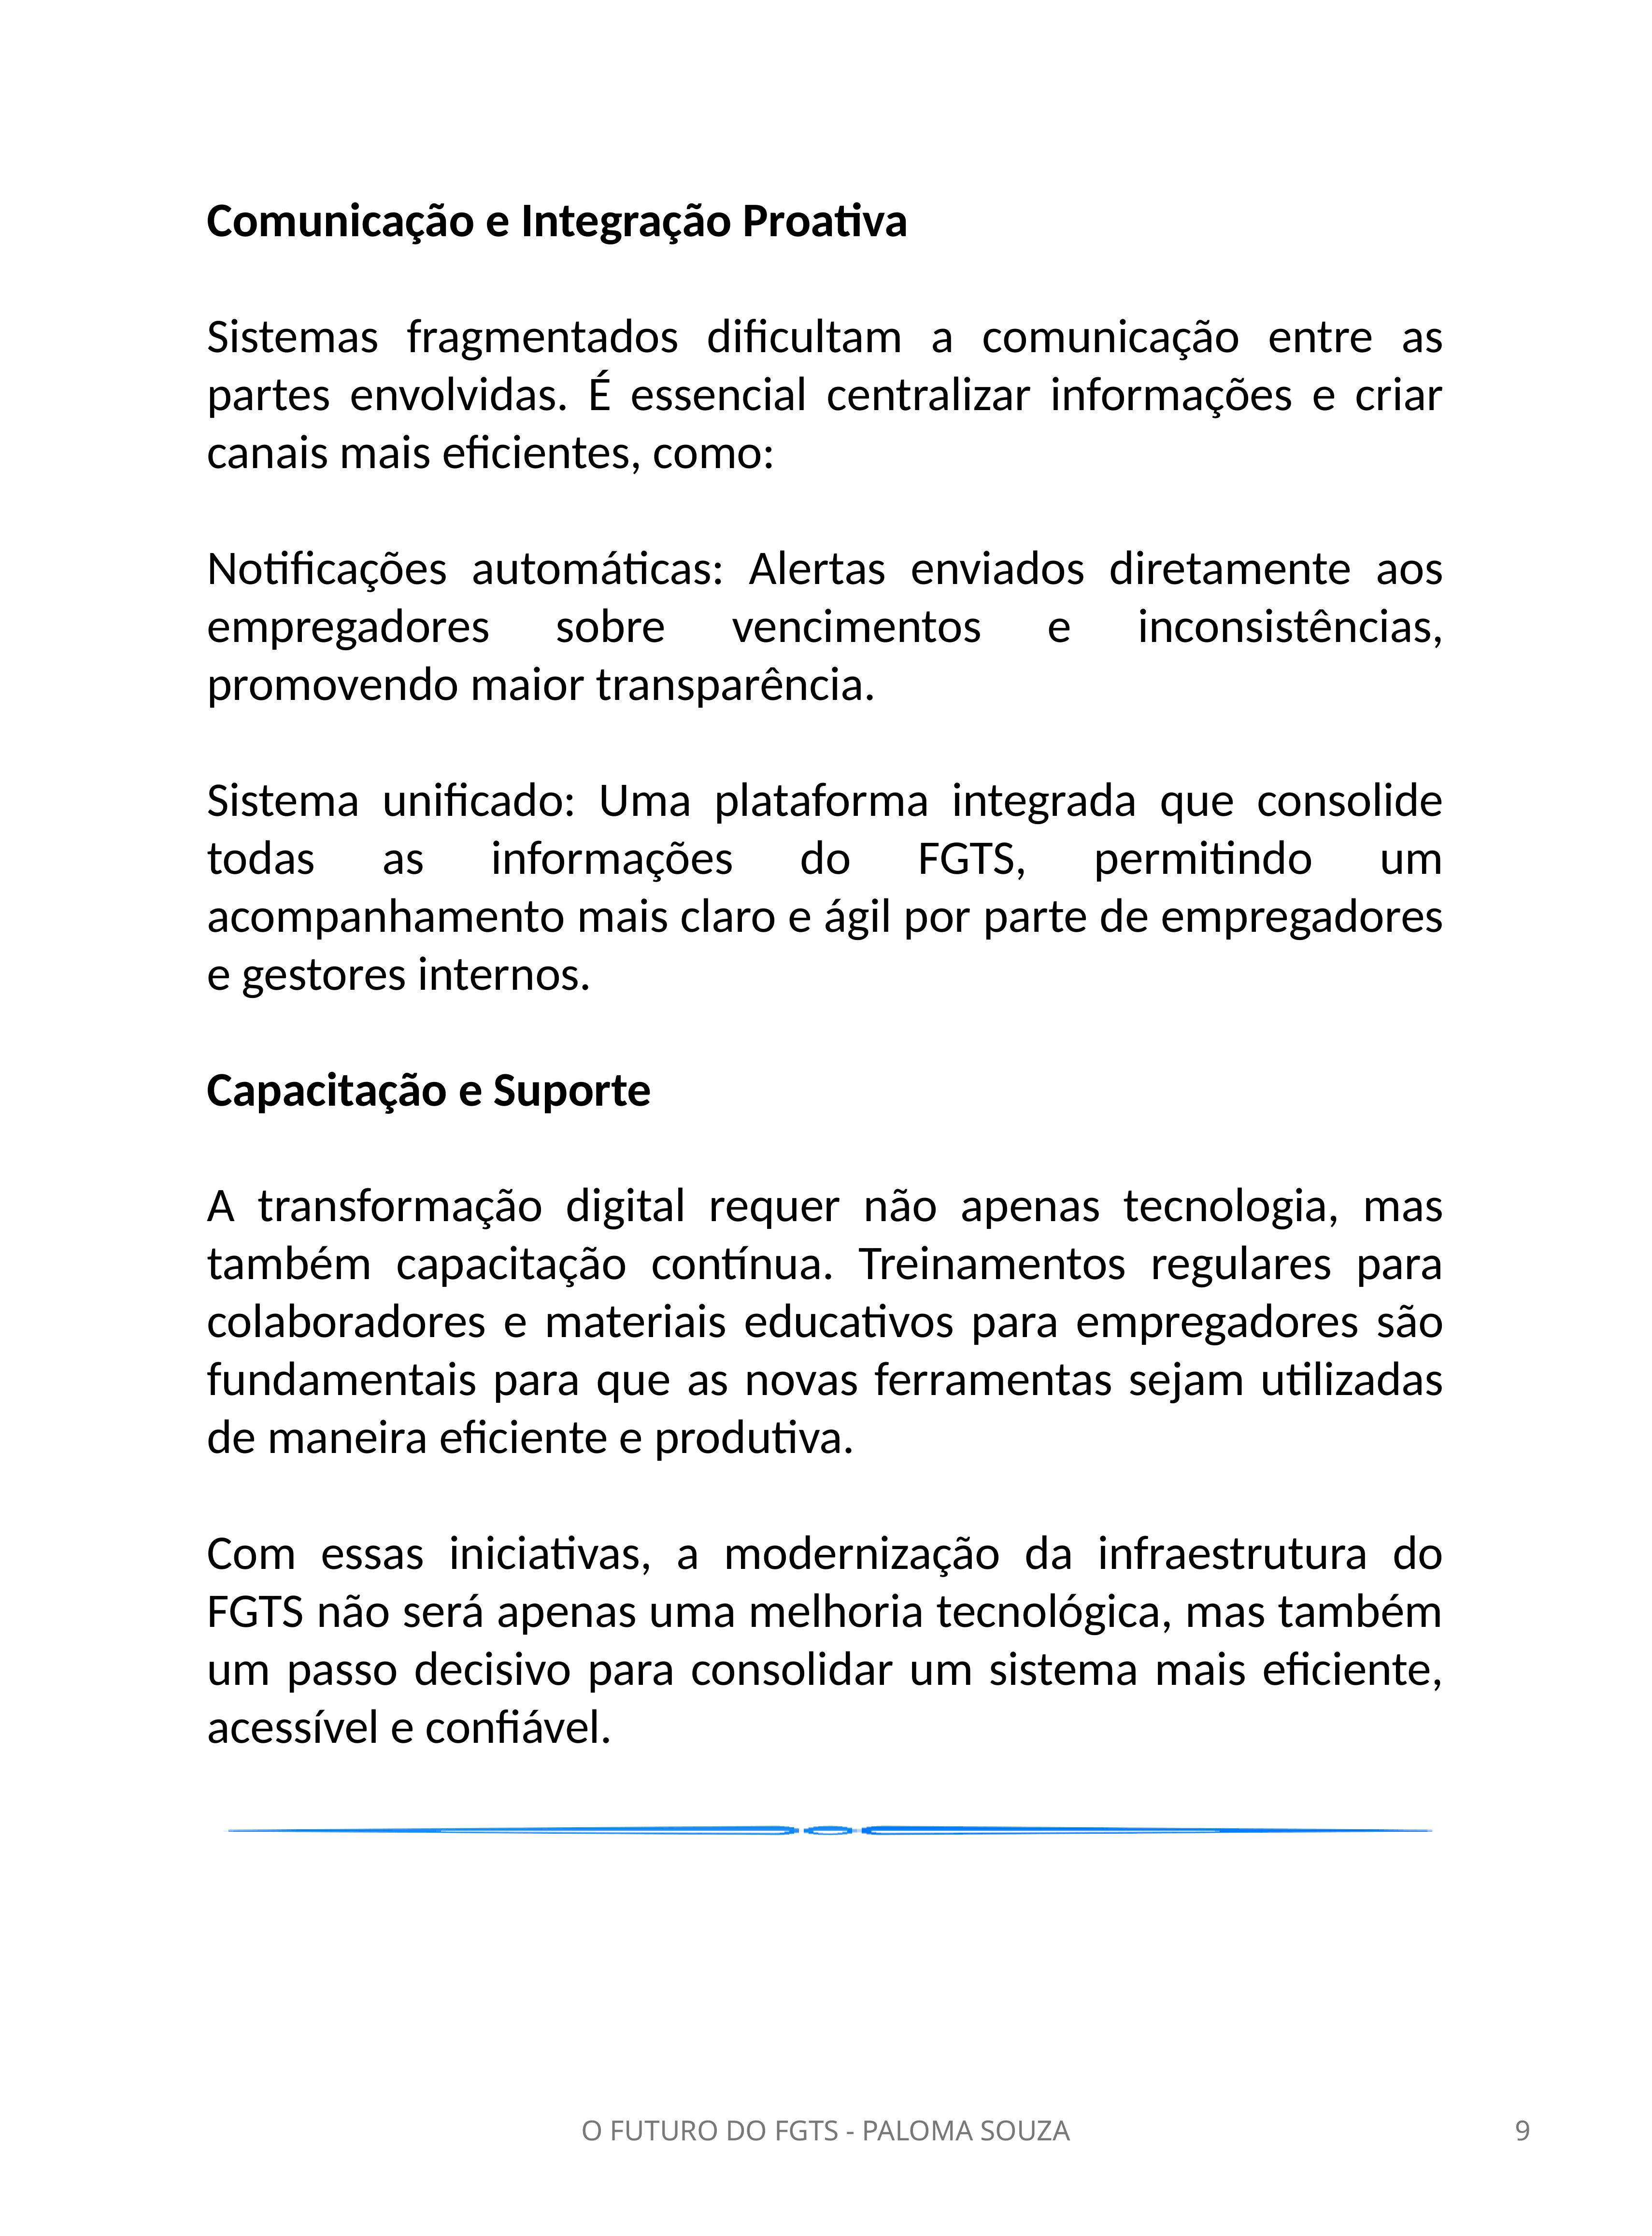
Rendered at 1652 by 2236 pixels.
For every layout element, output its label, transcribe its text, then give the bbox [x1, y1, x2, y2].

text_box Comunicação e Integração Proativa Sistemas fragmentados dificultam a comunicação entre as partes envolvidas. É essencial centralizar informações e criar canais mais eficientes, como: Notificações automáticas: Alertas enviados diretamente aos empregadores sobre vencimentos e inconsistências, promovendo maior transparência. Sistema unificado: Uma plataforma integrada que consolide todas as informações do FGTS, permitindo um acompanhamento mais claro e ágil por parte de empregadores e gestores internos. Capacitação e Suporte A transformação digital requer não apenas tecnologia, mas também capacitação contínua. Treinamentos regulares para colaboradores e materiais educativos para empregadores são fundamentais para que as novas ferramentas sejam utilizadas de maneira eficiente e produtiva. Com essas iniciativas, a modernização da infraestrutura do FGTS não será apenas uma melhoria tecnológica, mas também um passo decisivo para consolidar um sistema mais eficiente, acessível e confiável. [199, 185, 1452, 1756]
footer O FUTURO DO FGTS - PALOMA SOUZA [547, 2072, 1105, 2192]
picture [199, 1772, 1453, 1968]
slide_number 9 [1167, 2072, 1538, 2192]
